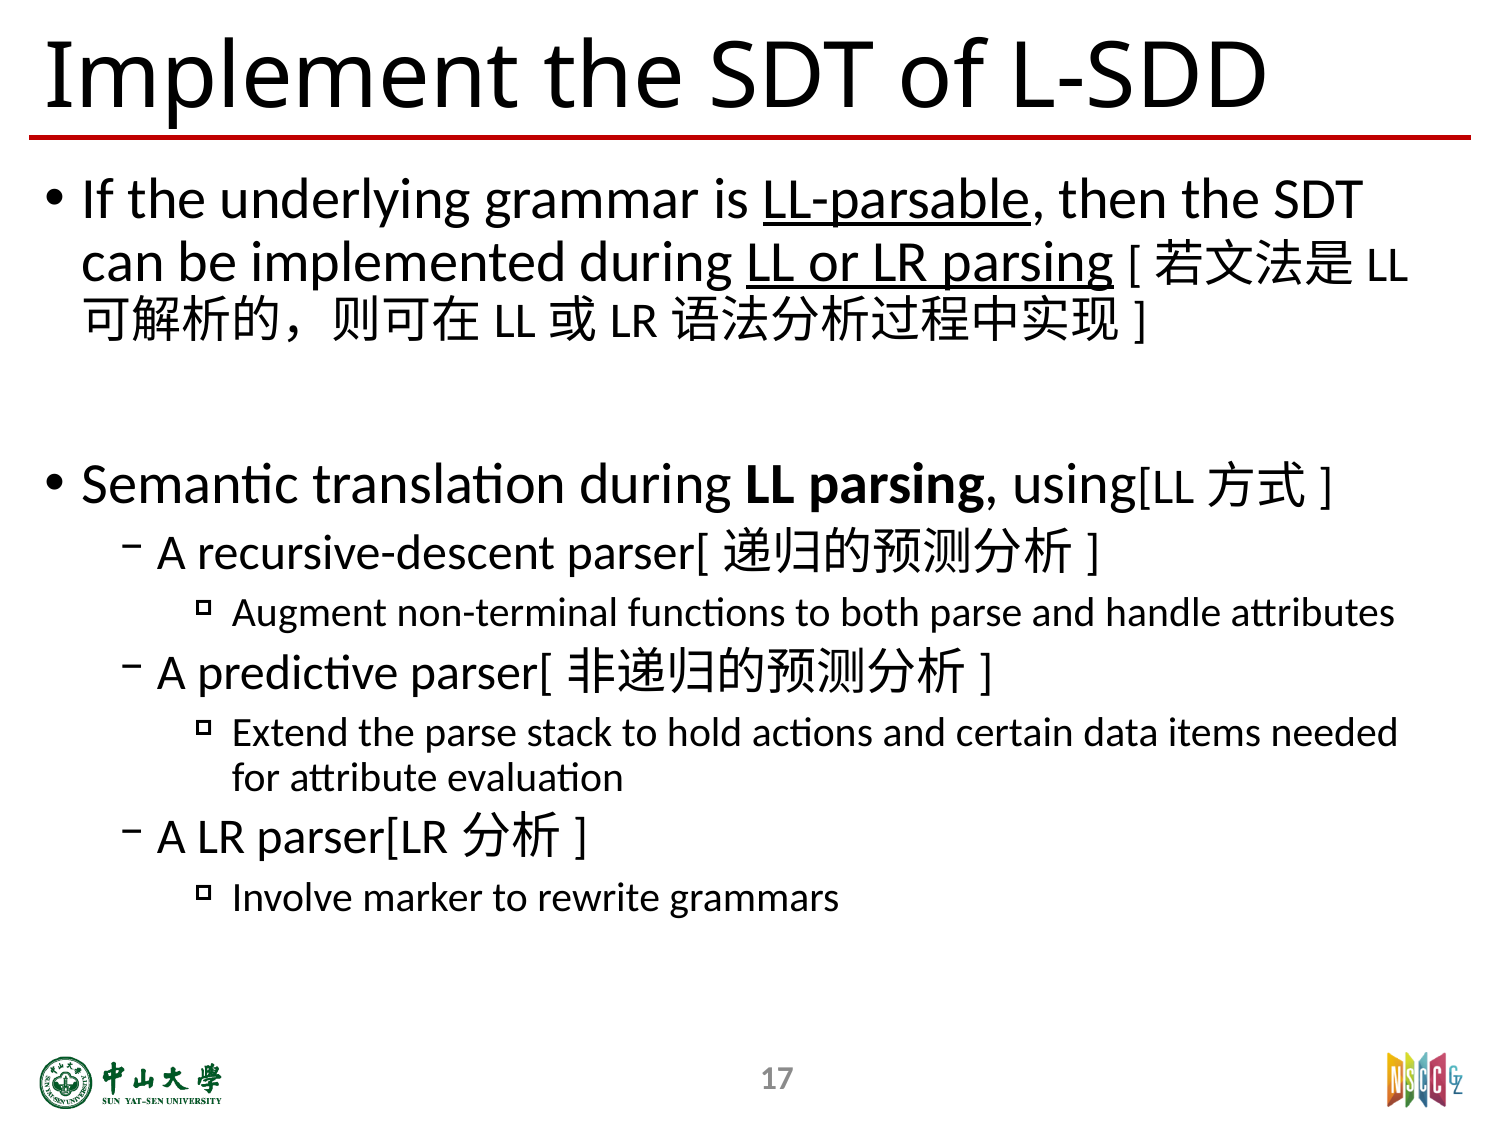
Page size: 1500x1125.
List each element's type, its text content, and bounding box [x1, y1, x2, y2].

picture [1376, 1042, 1471, 1116]
list If the underlying grammar is LL-parsable, then the SDT can be implemented during LL or LR parsing [若文法是LL可解析的，则可在LL或LR语法分析过程中实现] Semantic translation during LL parsing, using[LL方式] A recursive-descent parser[递归的预测分析] Augment non-terminal functions to both parse and handle attributes A predictive parser[非递归的预测分析] Extend the parse stack to hold actions and certain data items needed for attribute evaluation A LR parser[LR分析] Involve marker to rewrite grammars [29, 160, 1471, 1014]
title Implement the SDT of L-SDD [29, 19, 1471, 138]
picture [29, 1049, 231, 1118]
slide_number 17 [608, 1045, 946, 1106]
